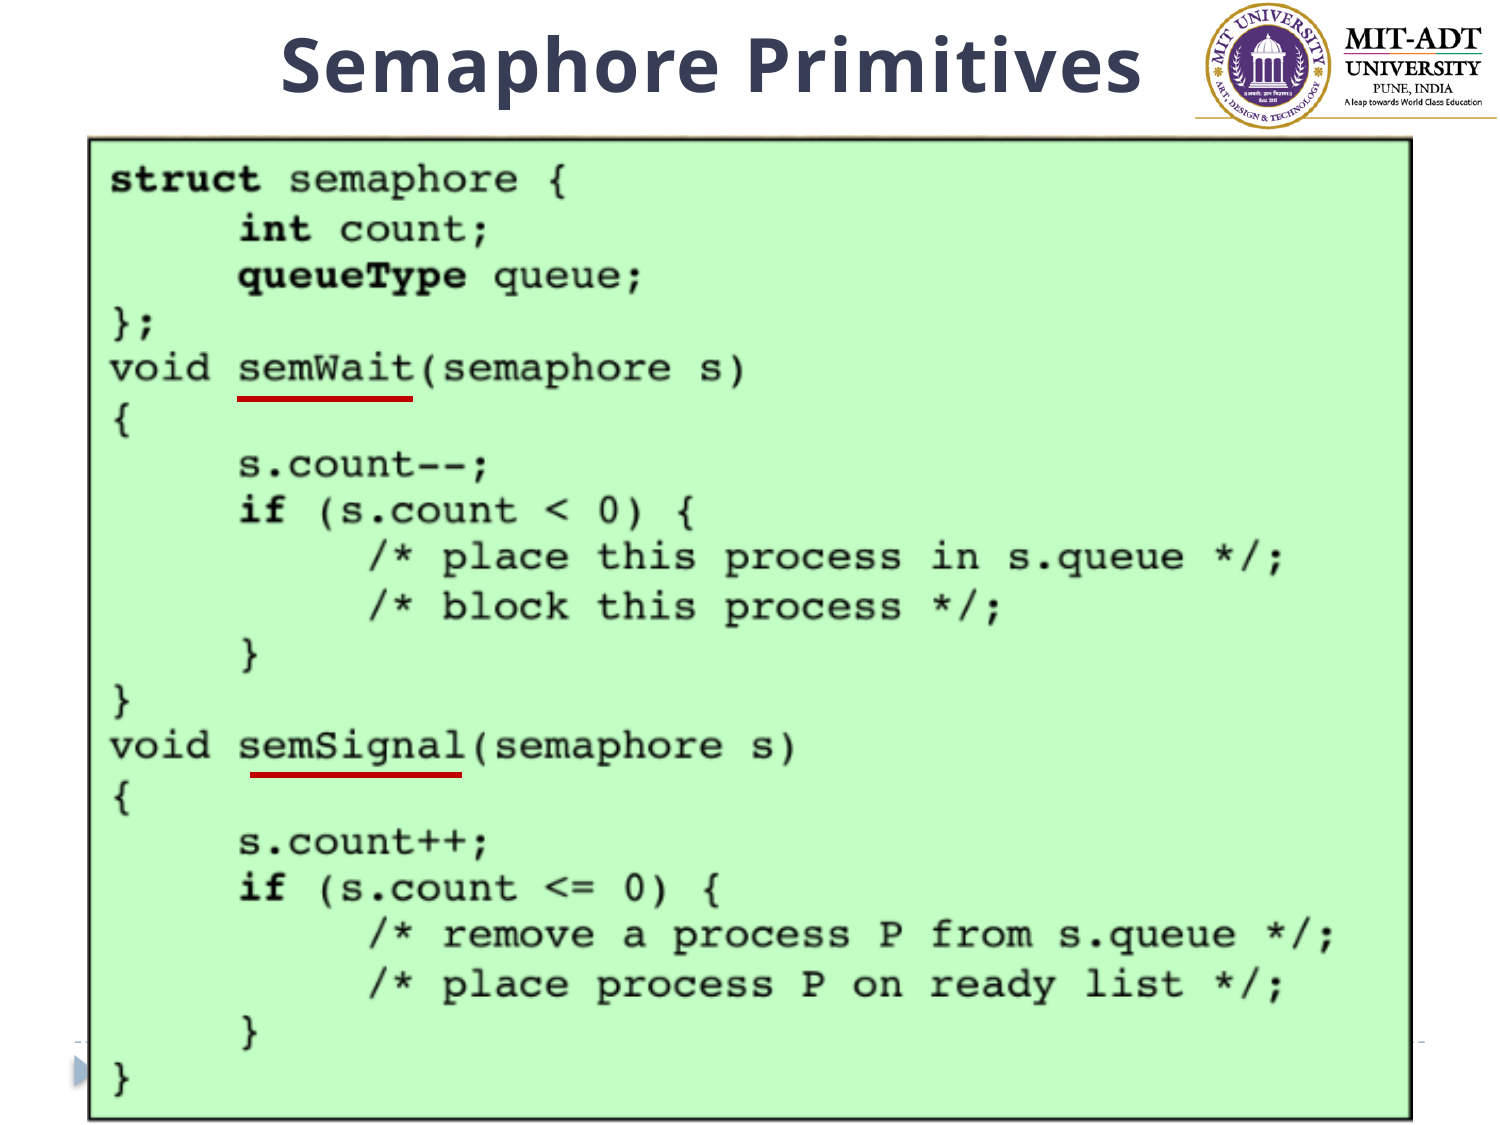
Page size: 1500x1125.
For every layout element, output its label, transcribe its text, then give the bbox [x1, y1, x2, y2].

title Semaphore Primitives [37, 0, 1388, 150]
picture [87, 135, 1413, 1125]
picture [1388, 0, 1500, 132]
